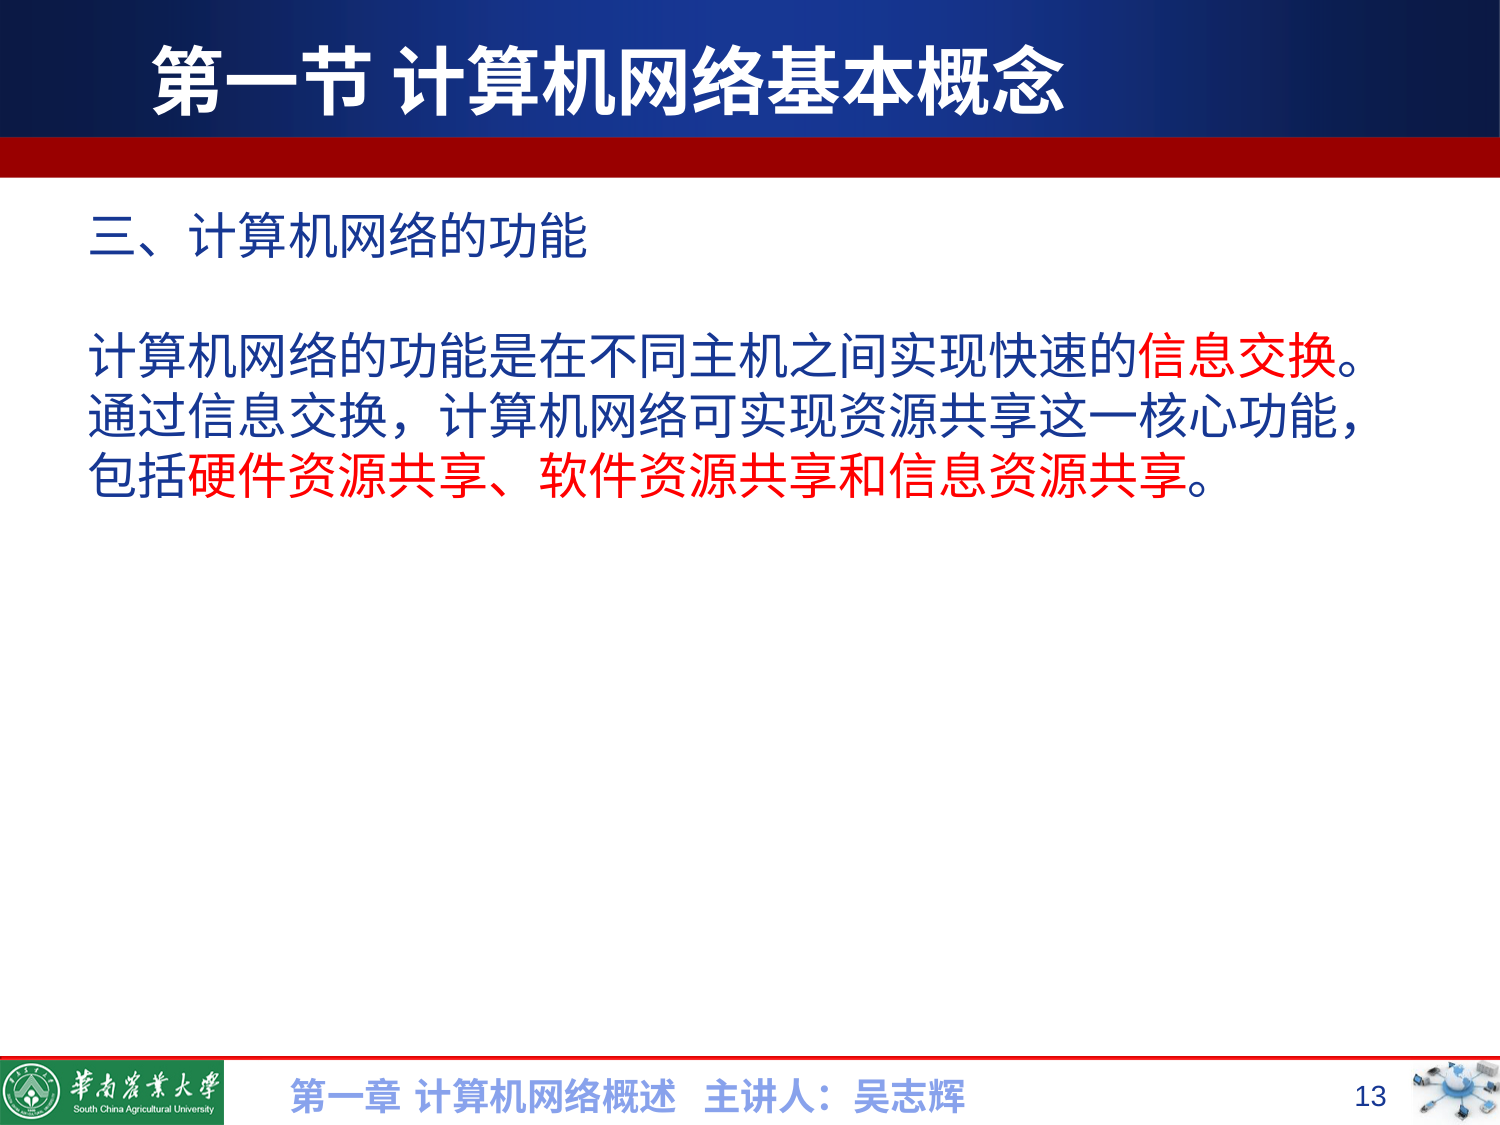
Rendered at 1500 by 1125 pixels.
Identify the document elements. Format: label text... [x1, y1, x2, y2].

picture [0, 0, 1500, 137]
list 三、计算机网络的功能 计算机网络的功能是在不同主机之间实现快速的信息交换。通过信息交换，计算机网络可实现资源共享这一核心功能，包括硬件资源共享、软件资源共享和信息资源共享。 [87, 204, 1413, 569]
footer 第一章 计算机网络概述 主讲人：吴志辉 [287, 1072, 1137, 1115]
slide_number 13 [1350, 1077, 1401, 1113]
title 第一节 计算机网络基本概念 [149, 34, 1351, 117]
picture [0, 1056, 1500, 1125]
